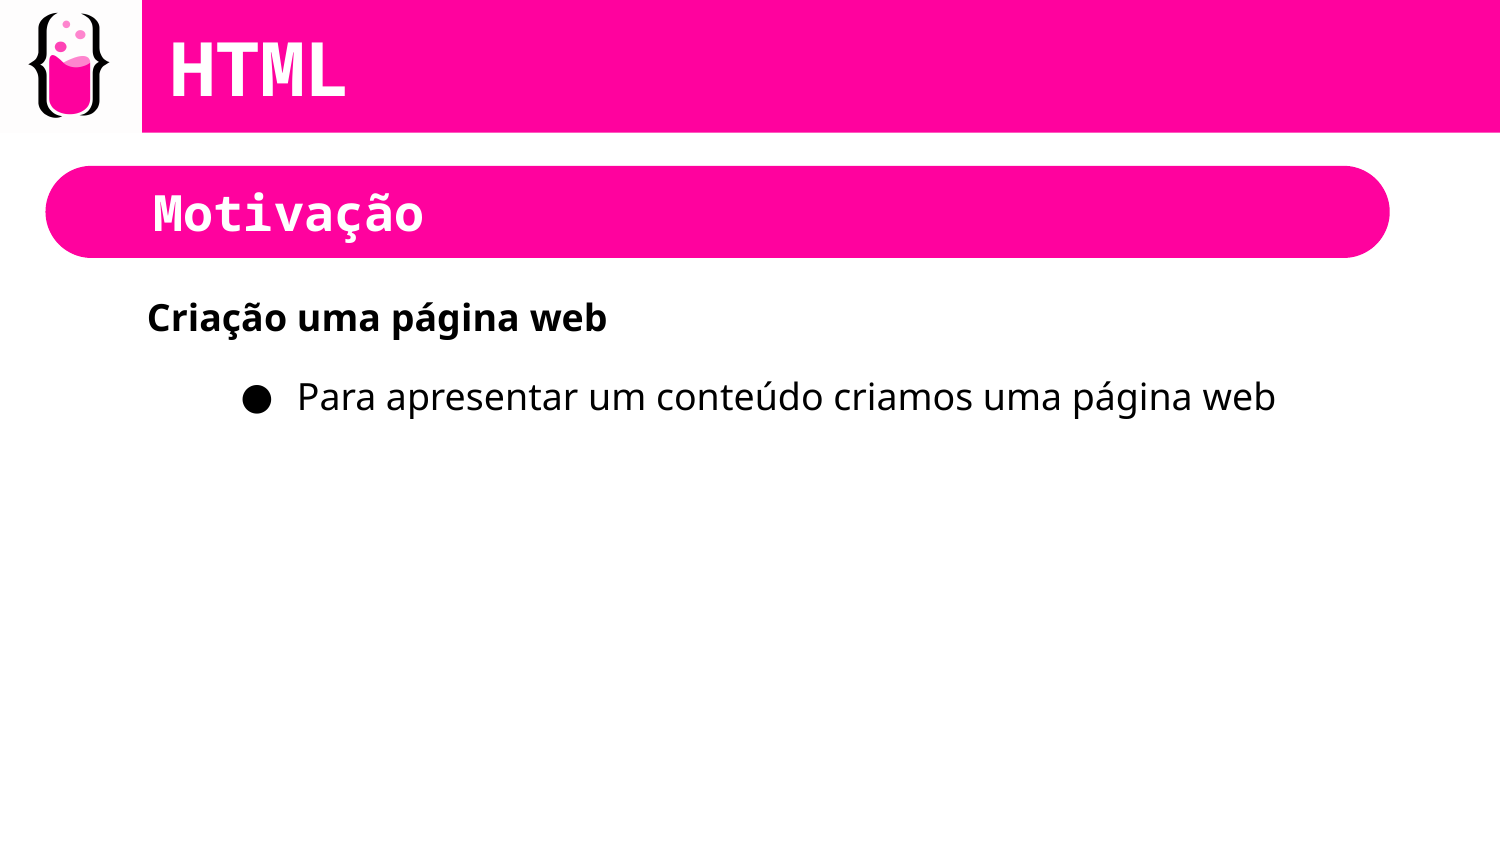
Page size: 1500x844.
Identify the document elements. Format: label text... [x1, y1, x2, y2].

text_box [0, 0, 1500, 133]
text_box Criação uma página web Para apresentar um conteúdo criamos uma página web [131, 279, 1369, 730]
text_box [45, 165, 1390, 259]
